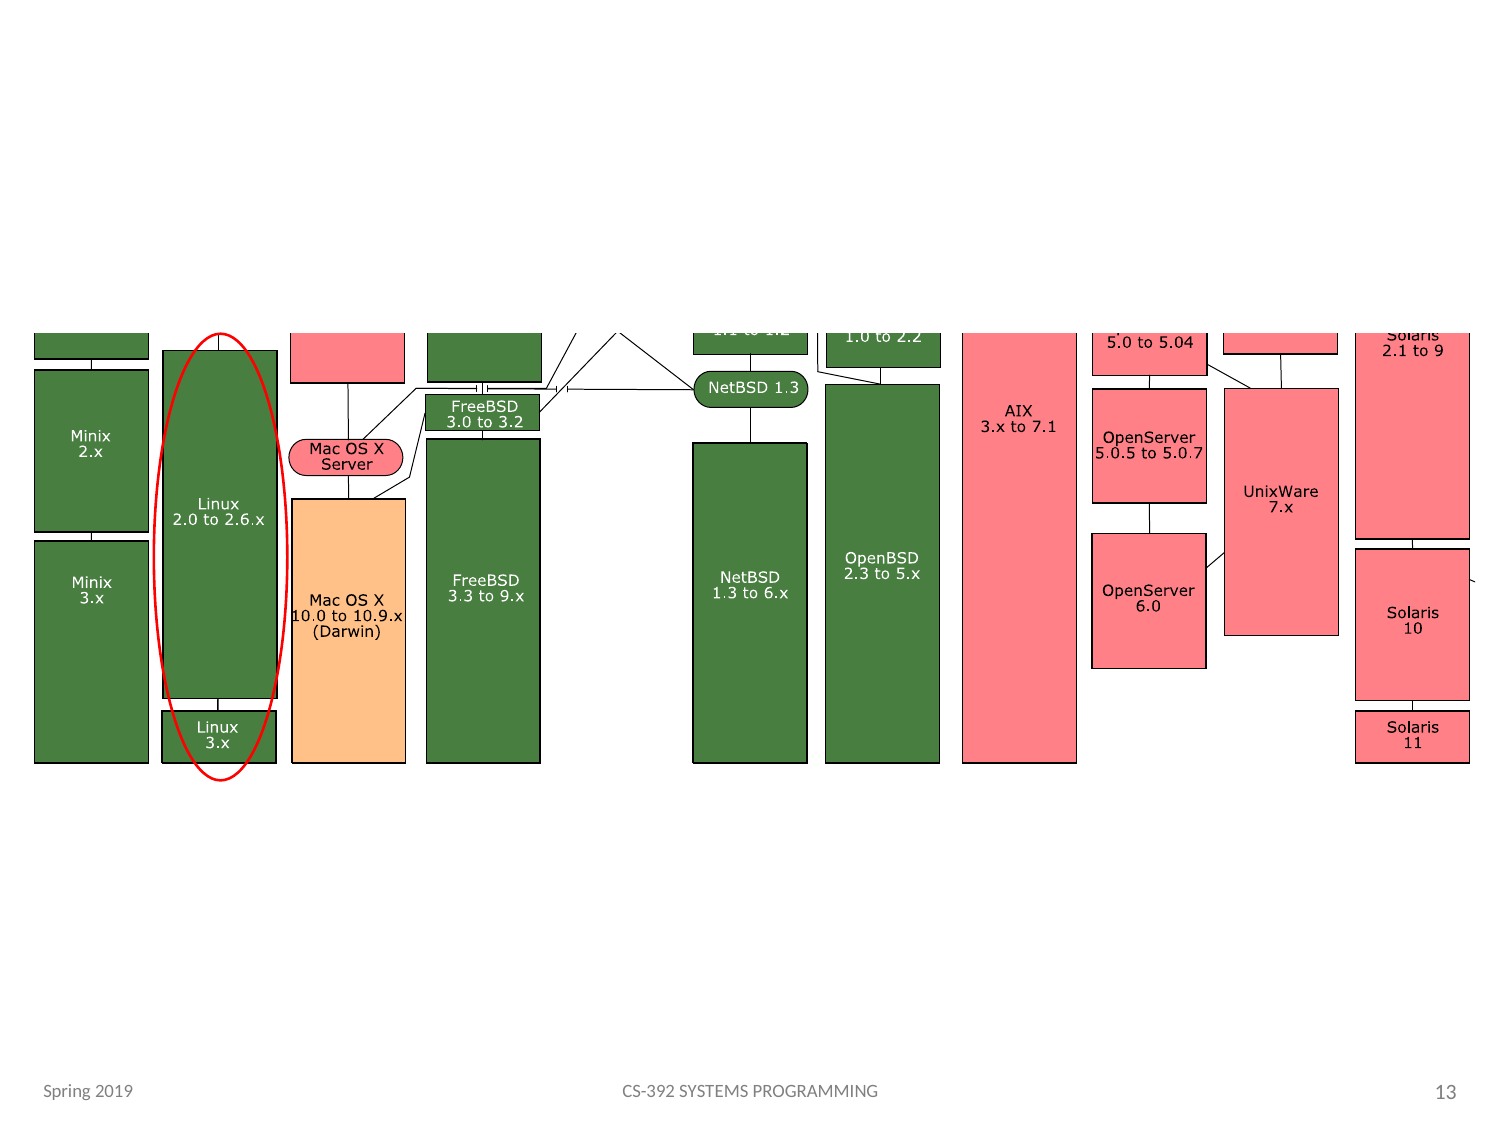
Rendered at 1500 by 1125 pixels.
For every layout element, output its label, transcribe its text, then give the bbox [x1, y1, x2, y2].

slide_number Spring 2019 [28, 1059, 333, 1120]
picture [24, 333, 1476, 781]
footer CS-392 Systems Programming [453, 1059, 1047, 1120]
slide_number 13 [1310, 1060, 1472, 1121]
